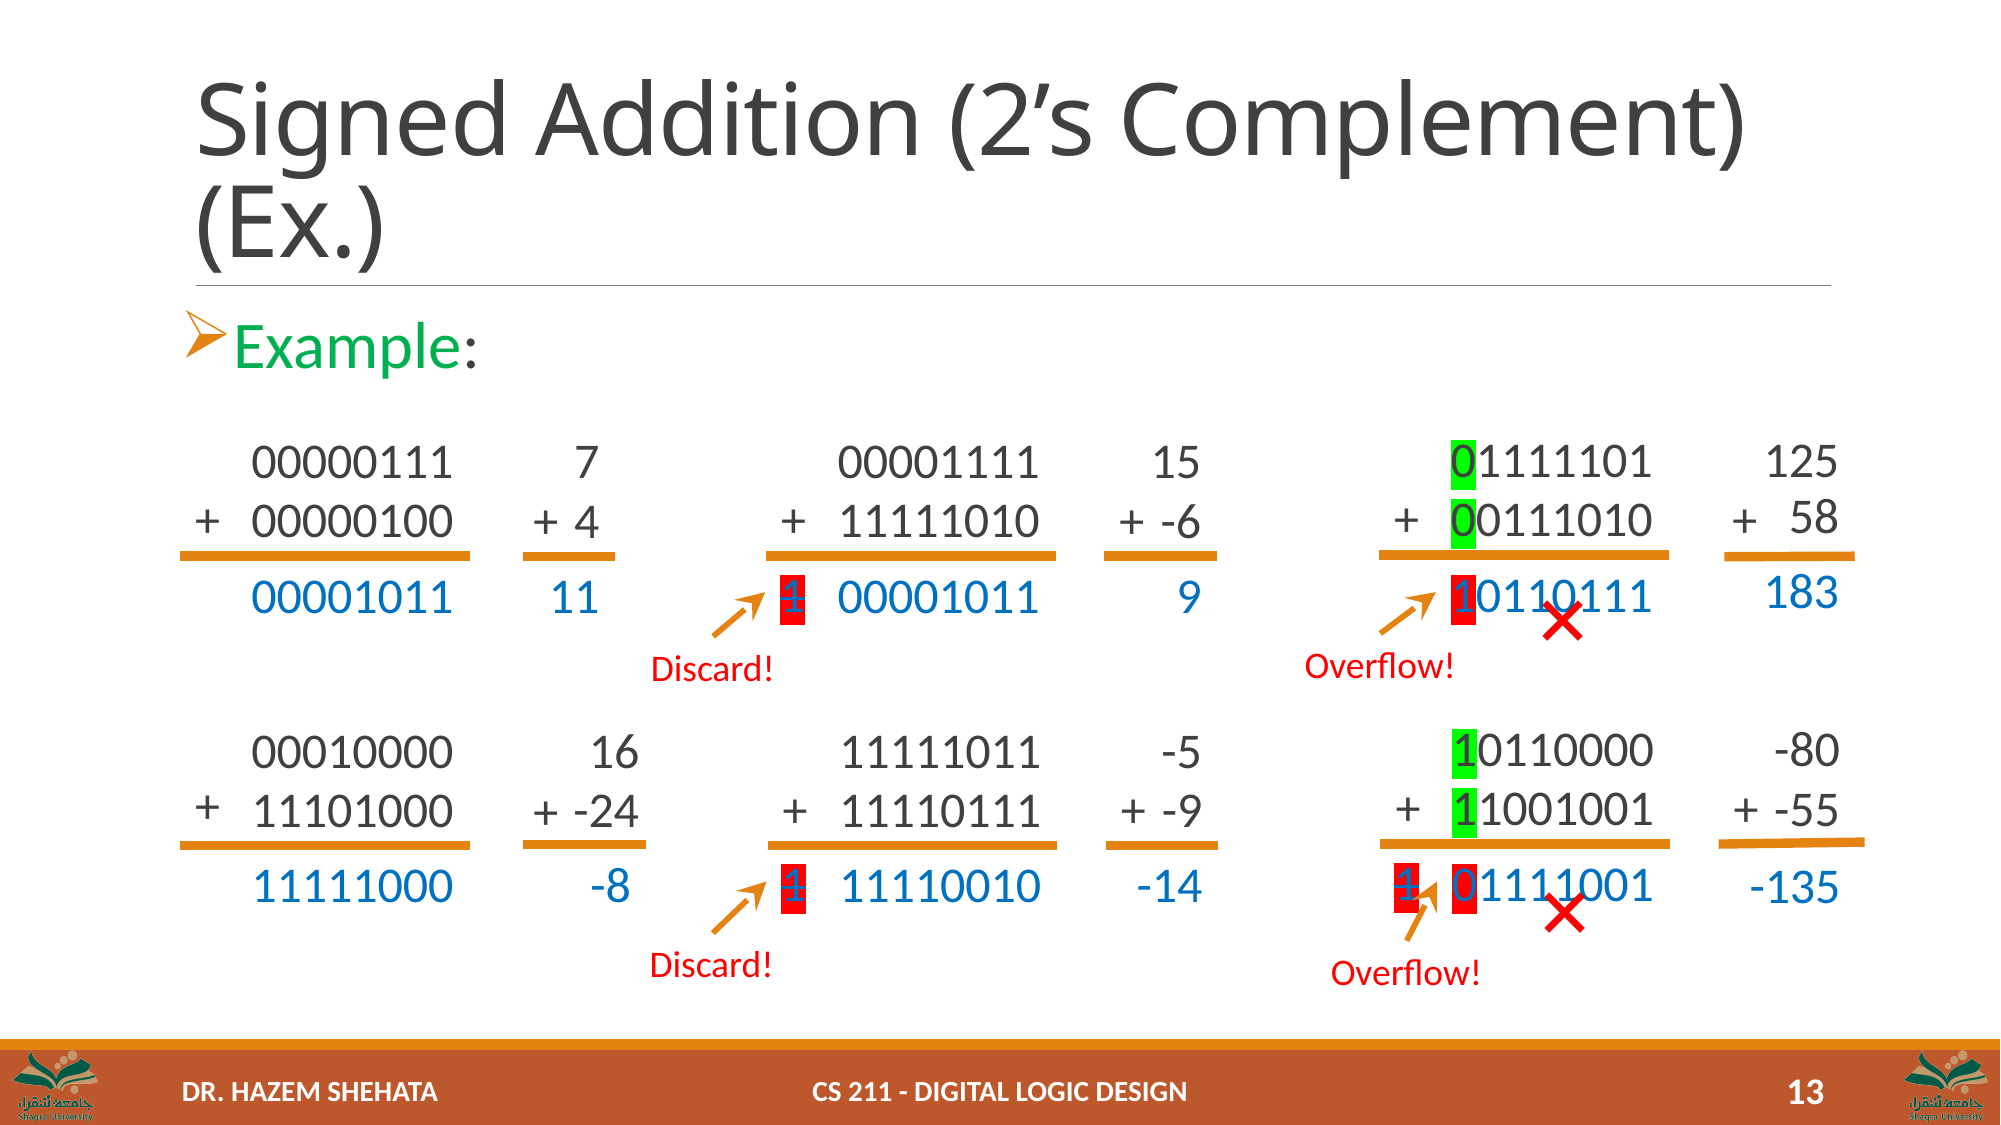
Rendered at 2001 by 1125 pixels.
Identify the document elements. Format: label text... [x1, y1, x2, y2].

text_box 11111010 [822, 480, 1055, 552]
list Example: [180, 303, 1830, 964]
text_box -135 [1734, 853, 1856, 921]
text_box ‭10110000‬ [1437, 709, 1669, 768]
text_box 11110111 [824, 769, 1057, 842]
text_box + [1106, 770, 1161, 841]
text_box + [180, 766, 236, 842]
text_box -55 [1774, 768, 1857, 838]
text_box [712, 881, 767, 934]
text_box + [1380, 768, 1436, 842]
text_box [1406, 881, 1437, 942]
text_box + [767, 769, 823, 844]
picture [1890, 1049, 2001, 1125]
text_box + [766, 480, 822, 554]
text_box 1 [765, 560, 821, 630]
text_box 00001011 [236, 564, 469, 631]
text_box 125 [1748, 420, 1855, 495]
picture [1534, 593, 1590, 649]
footer CS 211 - Digital Logic Design [604, 1059, 1396, 1120]
text_box 16 [574, 710, 655, 786]
text_box + [1718, 768, 1774, 839]
text_box 00001111 [822, 421, 1055, 480]
text_box 11 [534, 564, 615, 631]
text_box 11110010 [824, 853, 1057, 921]
text_box Overflow! [1289, 633, 1471, 694]
text_box 58 [1774, 476, 1855, 551]
text_box 4 [574, 480, 615, 552]
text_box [1379, 592, 1436, 634]
slide_number 13 [1624, 1059, 1840, 1120]
text_box 00111010 [1435, 479, 1668, 551]
text_box 11111011 [824, 710, 1057, 769]
text_box -5 [1146, 710, 1218, 770]
text_box 00001011 [822, 564, 1055, 631]
text_box 00000111 [236, 421, 469, 480]
text_box + [518, 772, 574, 847]
text_box + [1717, 479, 1773, 555]
text_box + [1104, 480, 1160, 551]
text_box + [1379, 479, 1435, 553]
text_box + [180, 480, 236, 554]
text_box -8 [575, 855, 646, 921]
text_box 11111000 [236, 853, 469, 921]
text_box Overflow! [1316, 940, 1498, 1001]
text_box + [518, 480, 574, 556]
text_box -14 [1121, 853, 1218, 921]
text_box 01111001 [1437, 852, 1669, 919]
text_box Discard! [634, 932, 791, 993]
text_box -9 [1161, 770, 1218, 841]
text_box 10110111 [1435, 563, 1668, 630]
text_box 11101000 [236, 769, 469, 842]
picture [0, 1050, 111, 1125]
text_box -6 [1160, 480, 1217, 551]
text_box 9 [1161, 564, 1217, 631]
text_box 1 [1379, 845, 1435, 918]
text_box 01111101 [1435, 420, 1668, 479]
text_box Discard! [636, 636, 791, 697]
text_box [712, 592, 766, 637]
text_box 7 [559, 421, 615, 480]
text_box 00010000 [236, 710, 469, 769]
text_box 183 [1748, 565, 1855, 626]
text_box 1 [766, 844, 822, 919]
text_box 15 [1135, 421, 1217, 480]
text_box ‭11001001‬ [1437, 768, 1669, 840]
text_box -80 [1759, 709, 1857, 768]
text_box 00000100 [236, 480, 469, 552]
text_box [1718, 841, 1866, 845]
title Signed Addition (2’s Complement) (Ex.) [180, 47, 1830, 285]
text_box -24 [558, 769, 654, 845]
picture [1536, 884, 1593, 941]
